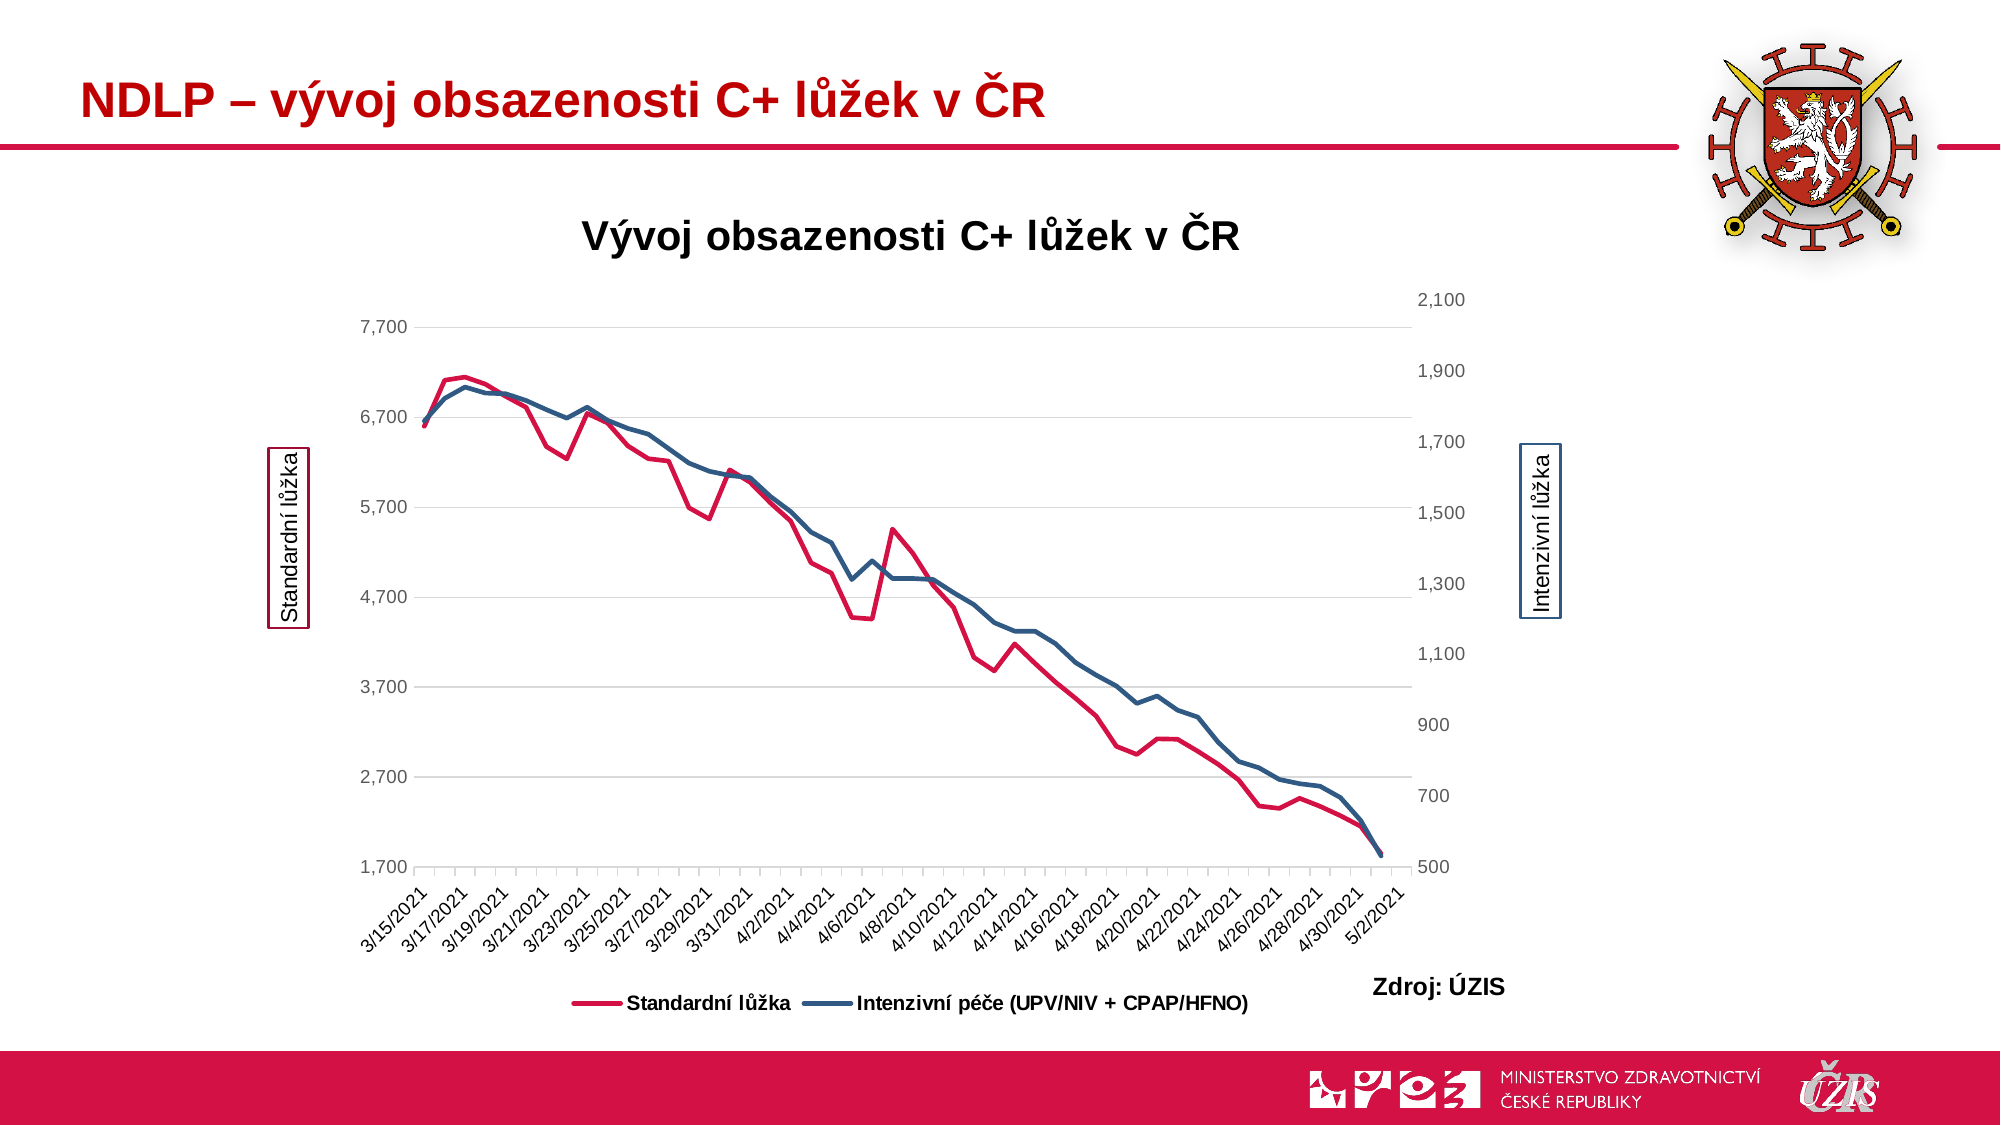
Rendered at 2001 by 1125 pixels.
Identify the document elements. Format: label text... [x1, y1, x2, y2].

title NDLP – vývoj obsazenosti C+ lůžek v ČR [65, 27, 1604, 176]
picture [1308, 1068, 1762, 1108]
picture [1702, 37, 1923, 257]
chart [263, 176, 1562, 1022]
picture [1778, 1050, 1901, 1125]
